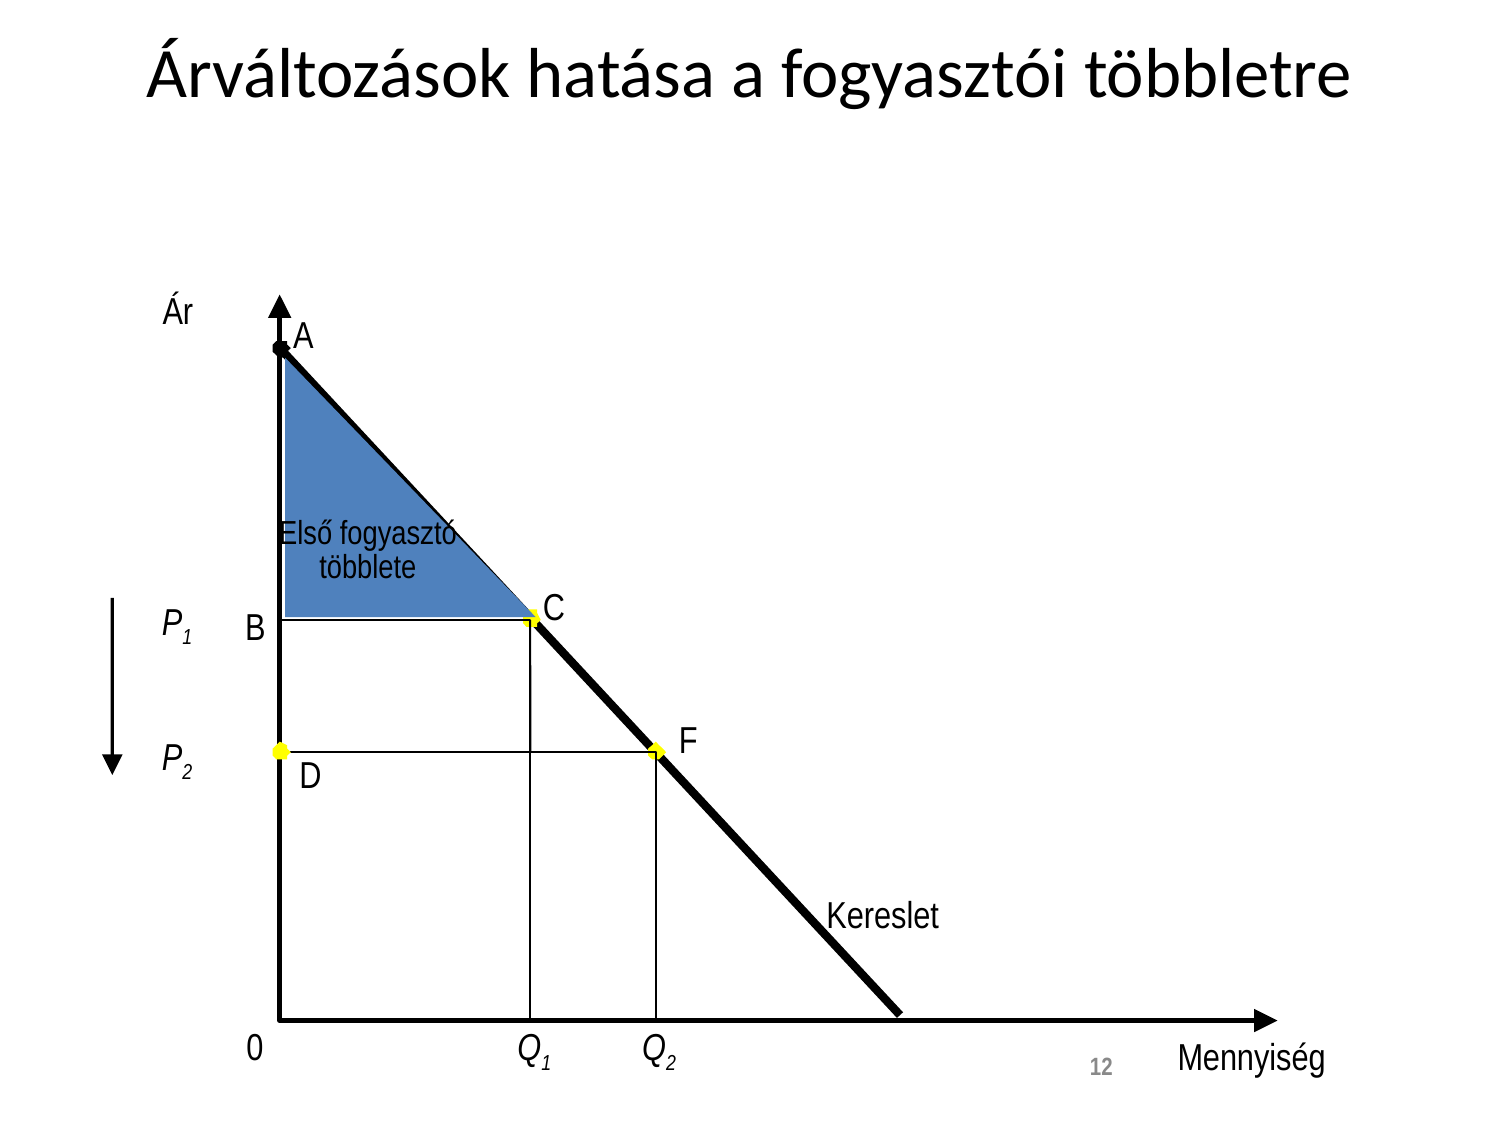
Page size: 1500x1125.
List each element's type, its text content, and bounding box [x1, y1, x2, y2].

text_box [162, 287, 1328, 1079]
title Árváltozások hatása a fogyasztói többletre [75, 19, 1425, 206]
slide_number 12 [1074, 1042, 1425, 1103]
text_box [101, 597, 123, 775]
